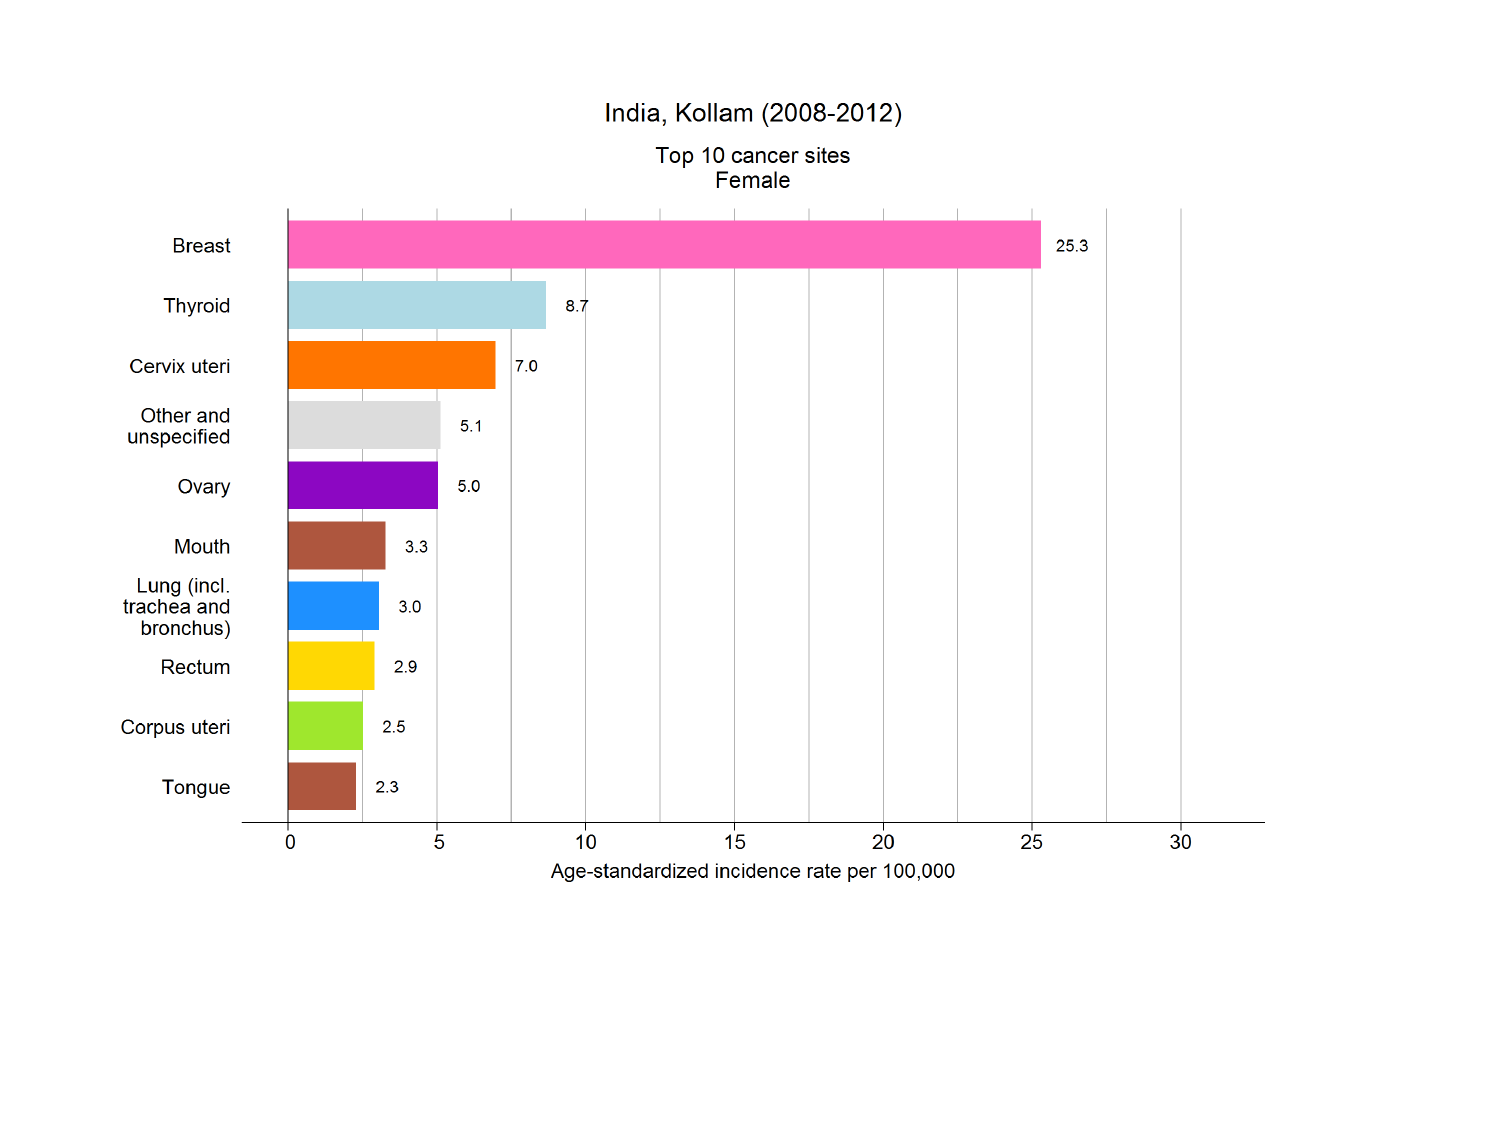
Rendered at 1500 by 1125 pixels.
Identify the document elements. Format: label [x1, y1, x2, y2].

list [91, 67, 1293, 917]
